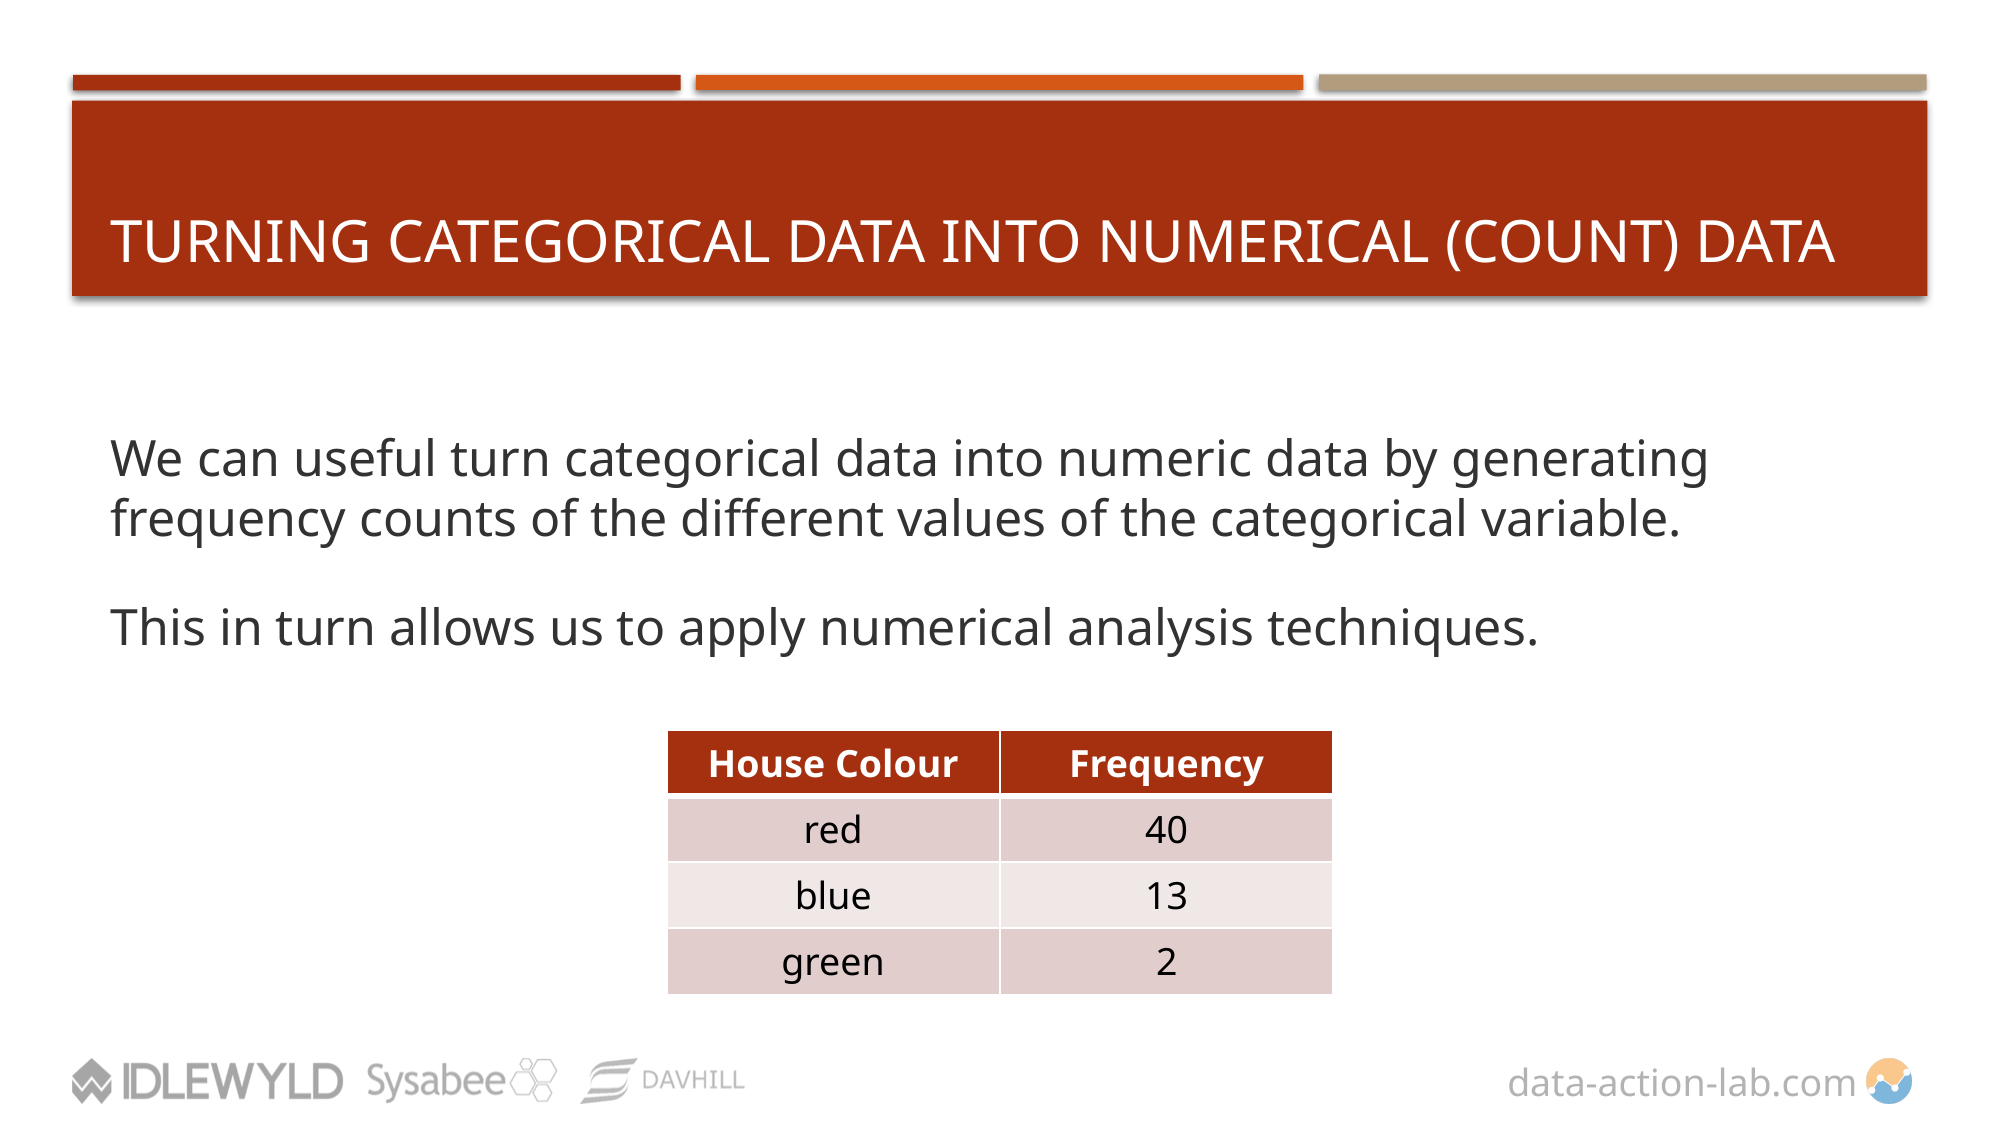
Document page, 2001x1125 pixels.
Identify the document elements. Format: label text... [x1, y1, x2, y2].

table_cell green [668, 929, 999, 994]
table_cell blue [668, 863, 999, 927]
picture [72, 1058, 745, 1104]
table_header Frequency [1001, 731, 1332, 793]
table_cell 2 [1001, 929, 1332, 994]
table_cell 13 [1001, 863, 1332, 927]
table_header House Colour [668, 731, 999, 793]
title Turning categorical data into numerical (count) data [95, 115, 1905, 282]
list We can useful turn categorical data into numeric data by generating frequency counts of the different values of the categorical variable. This in turn allows us to apply numerical analysis techniques. [95, 362, 1905, 720]
table_cell red [668, 799, 999, 861]
table_cell 40 [1001, 799, 1332, 861]
